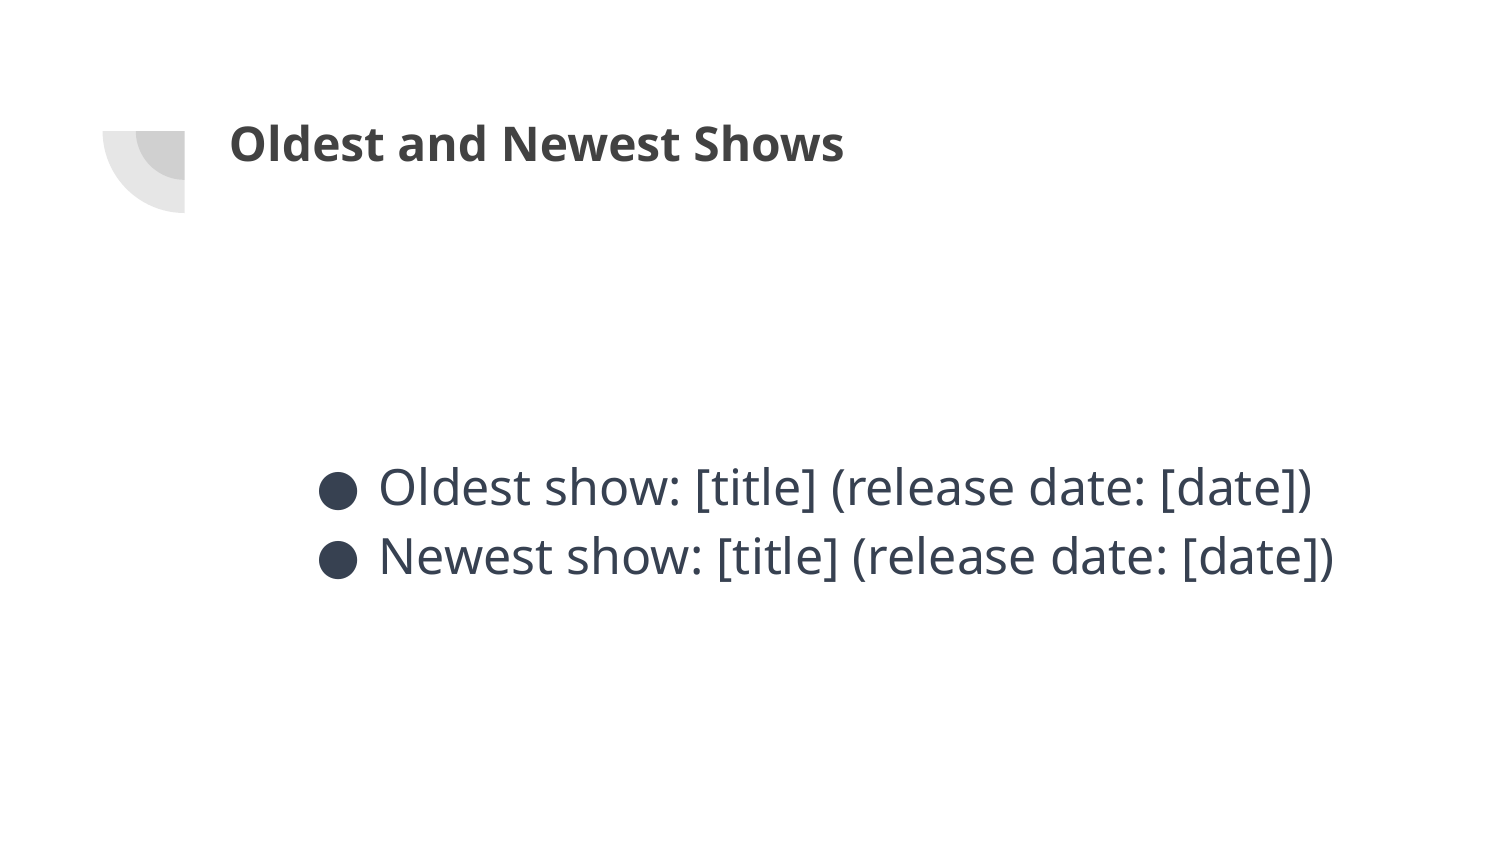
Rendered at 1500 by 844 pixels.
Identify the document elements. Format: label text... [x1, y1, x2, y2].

title Oldest and Newest Shows [213, 98, 1368, 263]
list Oldest show: [title] (release date: [date]) Newest show: [title] (release date: [date]) [213, 326, 1368, 744]
